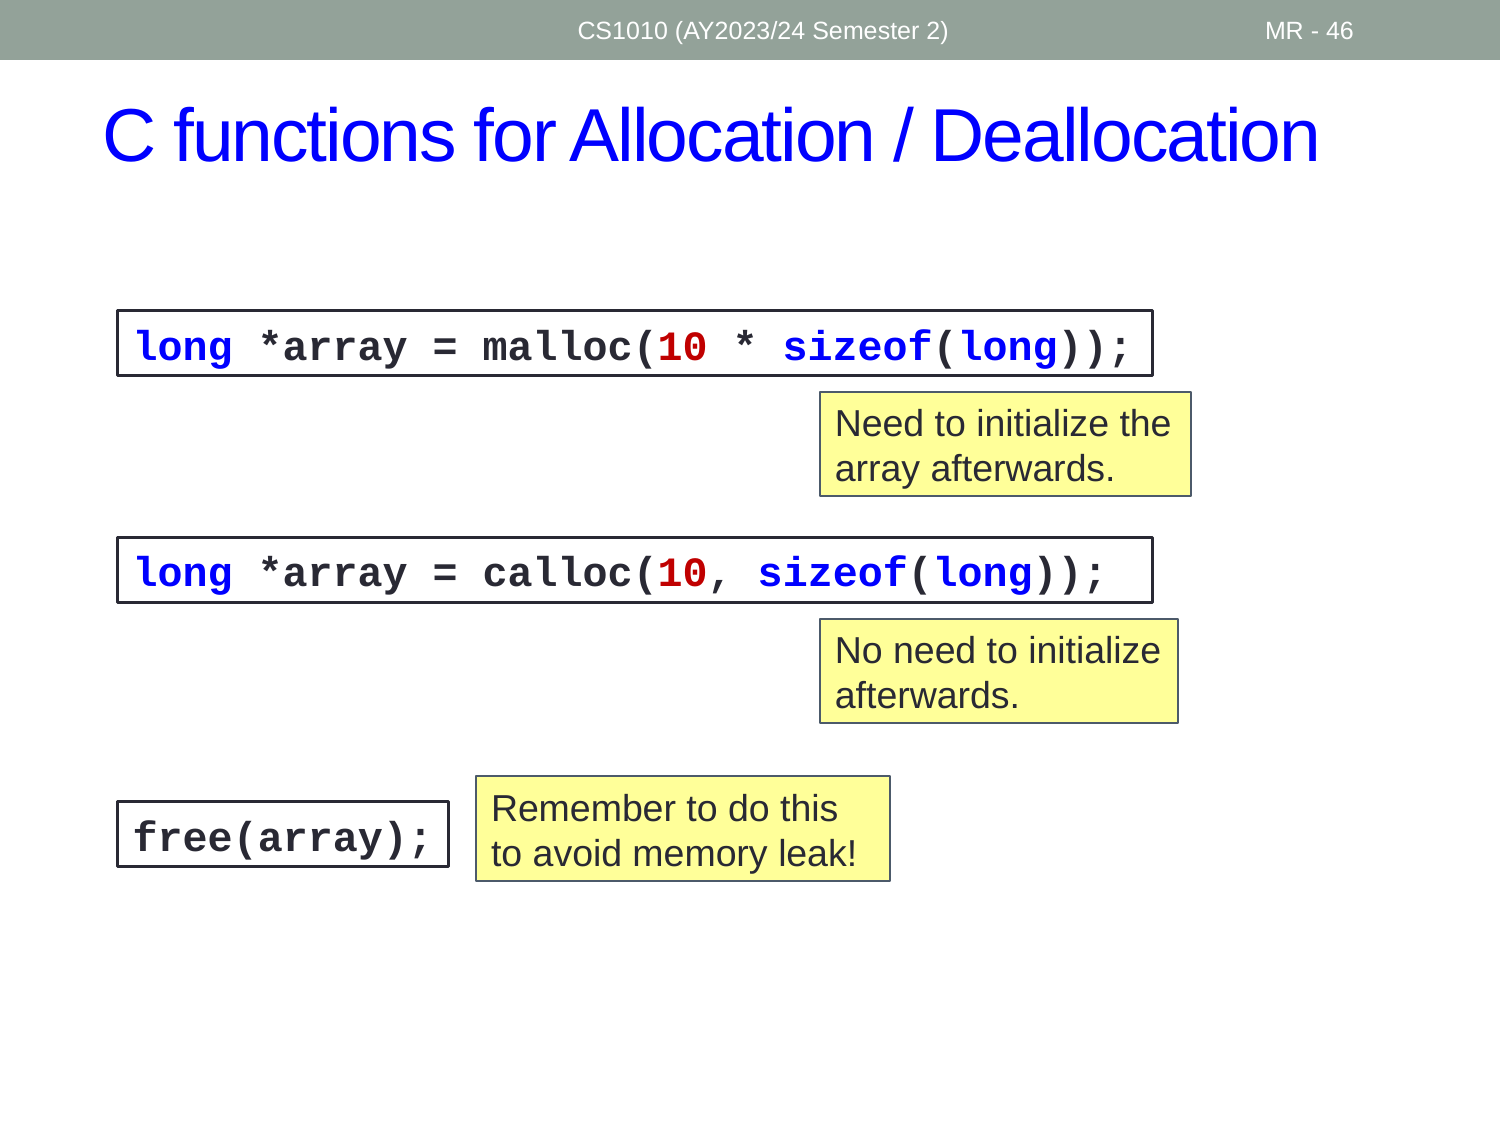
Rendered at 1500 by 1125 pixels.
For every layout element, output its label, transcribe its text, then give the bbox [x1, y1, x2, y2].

text_box Need to initialize the array afterwards. [818, 389, 1194, 498]
text_box free(array); [116, 800, 450, 869]
slide_number MR - 46 [1250, 3, 1425, 57]
text_box Remember to do this to avoid memory leak! [474, 774, 892, 883]
text_box long *array = calloc(10, sizeof(long)); [116, 536, 1155, 605]
title C functions for Allocation / Deallocation [87, 62, 1463, 200]
text_box No need to initialize afterwards. [818, 616, 1181, 725]
text_box long *array = malloc(10 * sizeof(long)); [116, 309, 1155, 378]
footer CS1010 (AY2023/24 Semester 2) [562, 3, 1238, 57]
